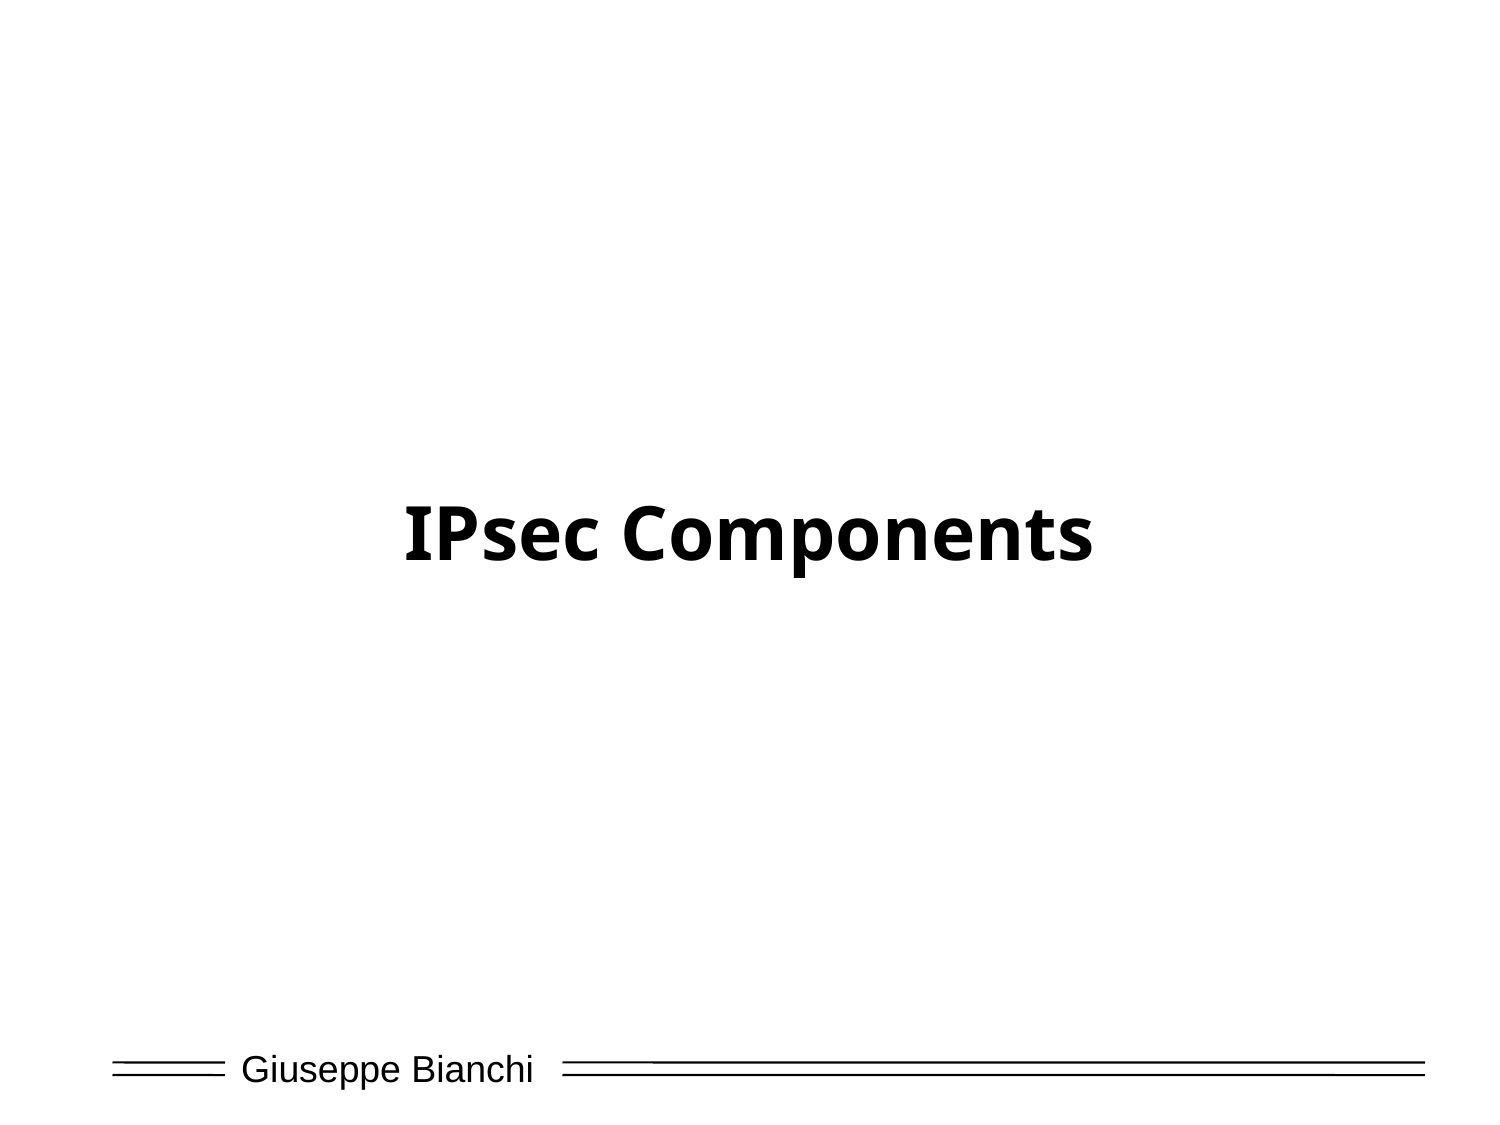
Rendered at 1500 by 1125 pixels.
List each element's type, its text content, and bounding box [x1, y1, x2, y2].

title IPsec Components [112, 409, 1388, 652]
